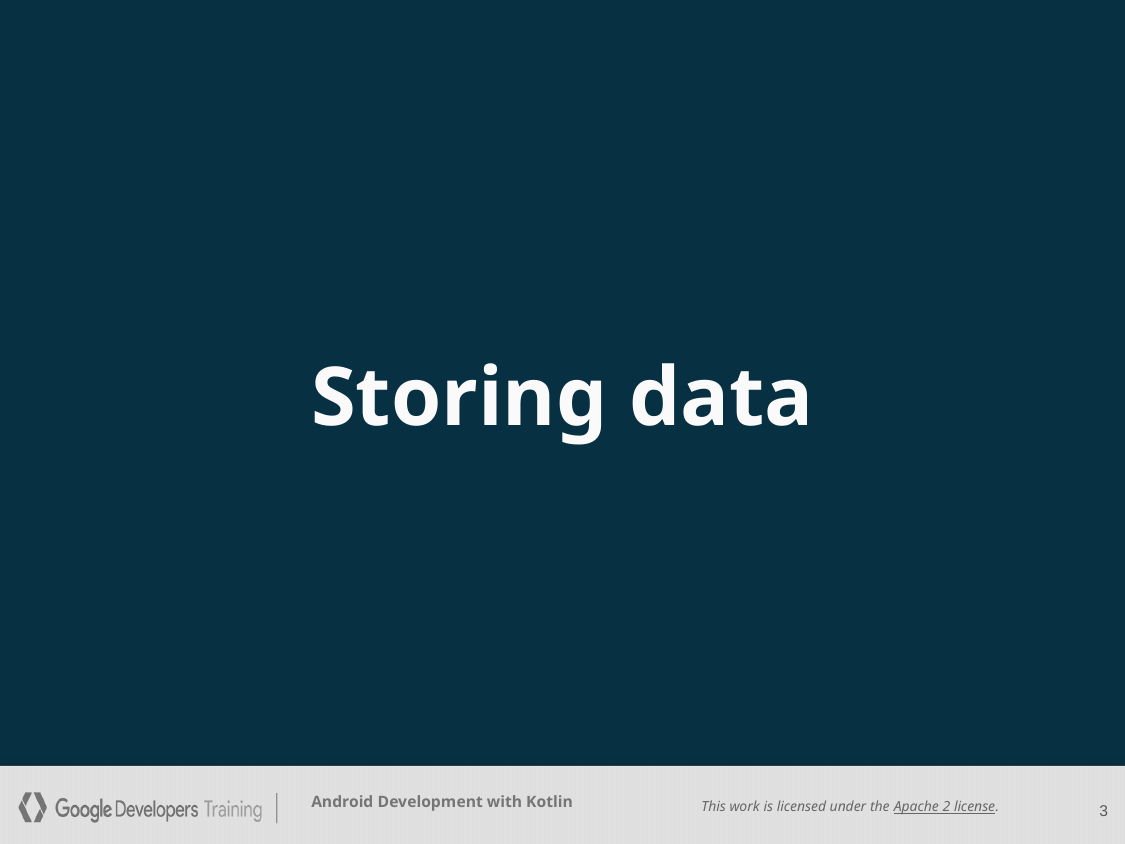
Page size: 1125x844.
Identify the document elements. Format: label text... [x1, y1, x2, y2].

picture [0, 0, 1125, 844]
slide_number 3 [1051, 777, 1120, 842]
text_box Storing data [38, 105, 1087, 680]
